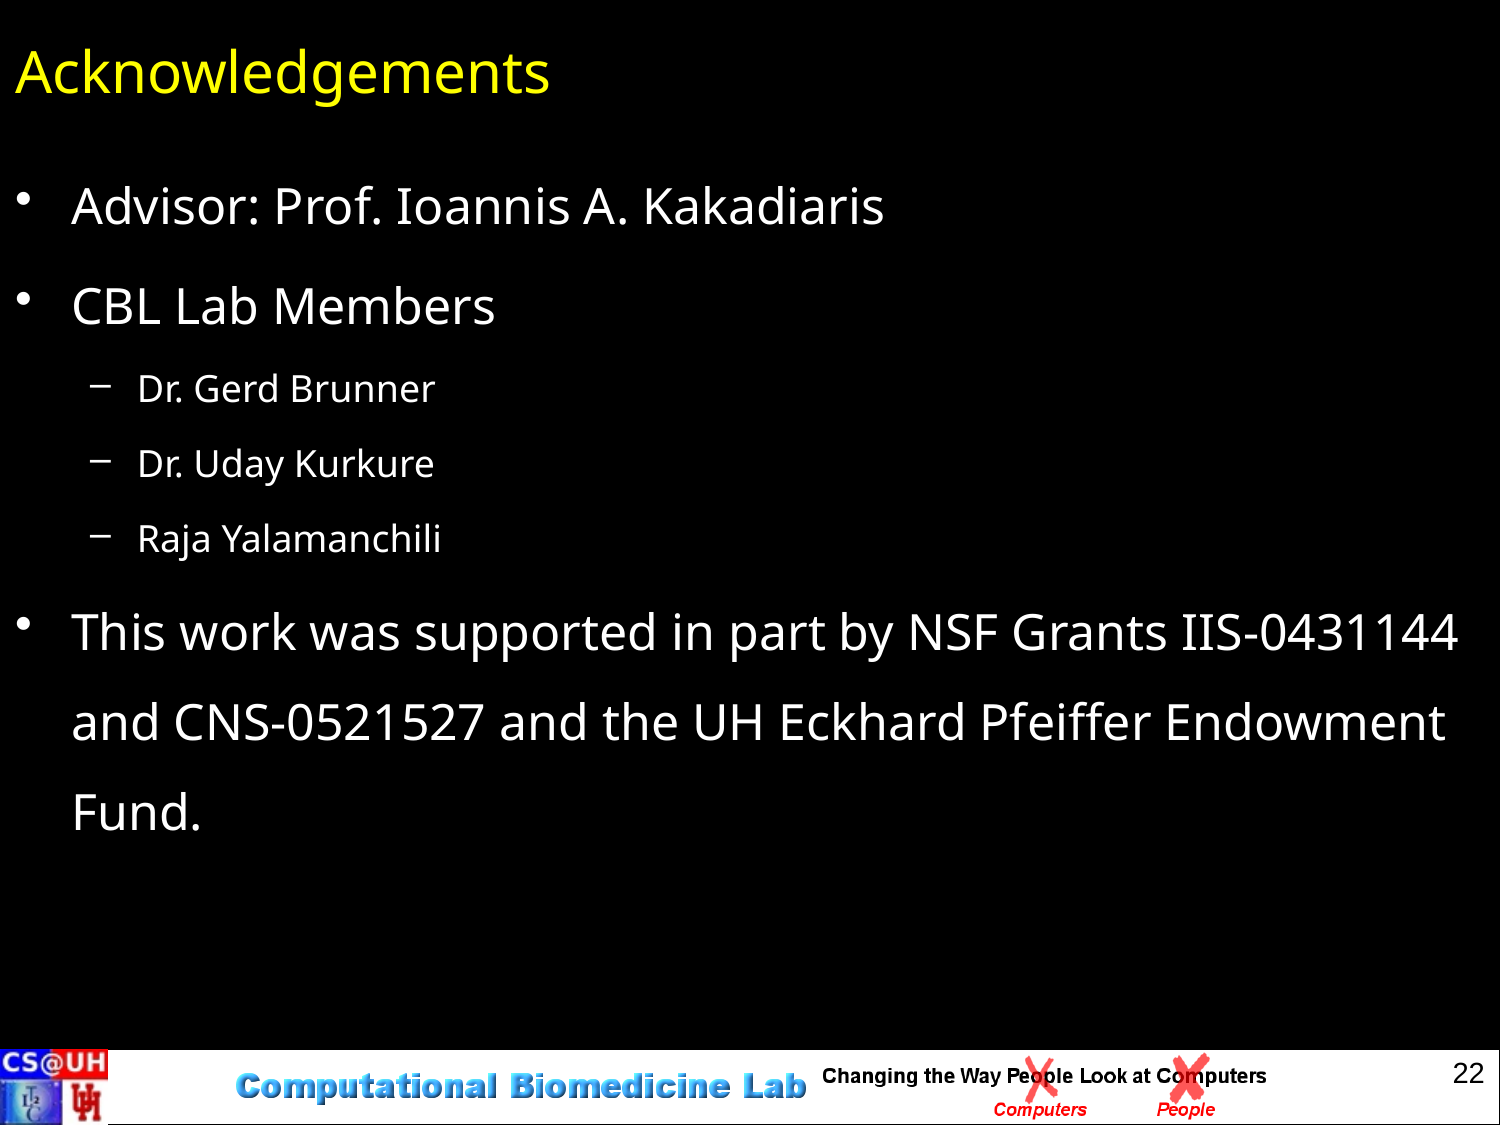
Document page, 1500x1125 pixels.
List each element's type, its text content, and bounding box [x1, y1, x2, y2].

slide_number 22 [1149, 1046, 1500, 1125]
list Advisor: Prof. Ioannis A. Kakadiaris CBL Lab Members Dr. Gerd Brunner Dr. Uday Kurkure Raja Yalamanchili This work was supported in part by NSF Grants IIS-0431144 and CNS-0521527 and the UH Eckhard Pfeiffer Endowment Fund. [0, 137, 1500, 984]
title Acknowledgements [0, 0, 1500, 137]
picture [817, 1051, 1149, 1120]
picture [230, 1066, 812, 1109]
picture [0, 1049, 108, 1125]
